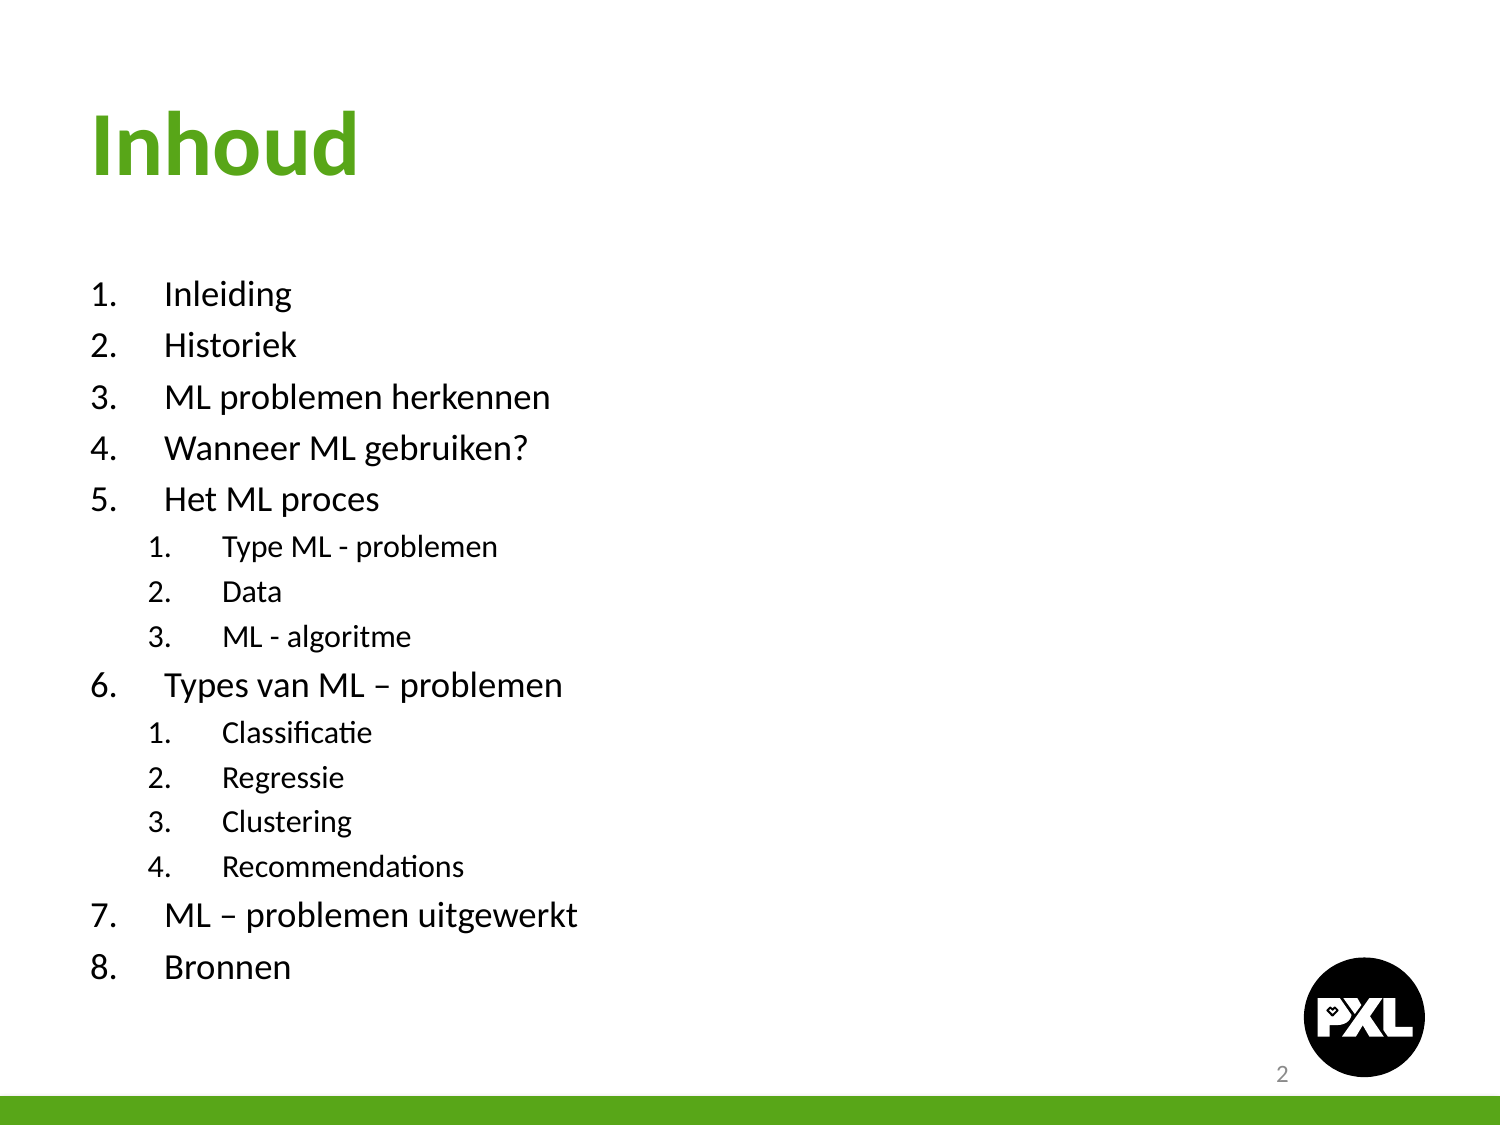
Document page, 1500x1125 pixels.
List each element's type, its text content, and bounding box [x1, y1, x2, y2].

slide_number 2 [1074, 1042, 1304, 1103]
list Inleiding Historiek ML problemen herkennen Wanneer ML gebruiken? Het ML proces Type ML - problemen Data ML - algoritme Types van ML – problemen Classificatie Regressie Clustering Recommendations ML – problemen uitgewerkt Bronnen [75, 262, 1425, 1005]
title Inhoud [75, 45, 1425, 233]
